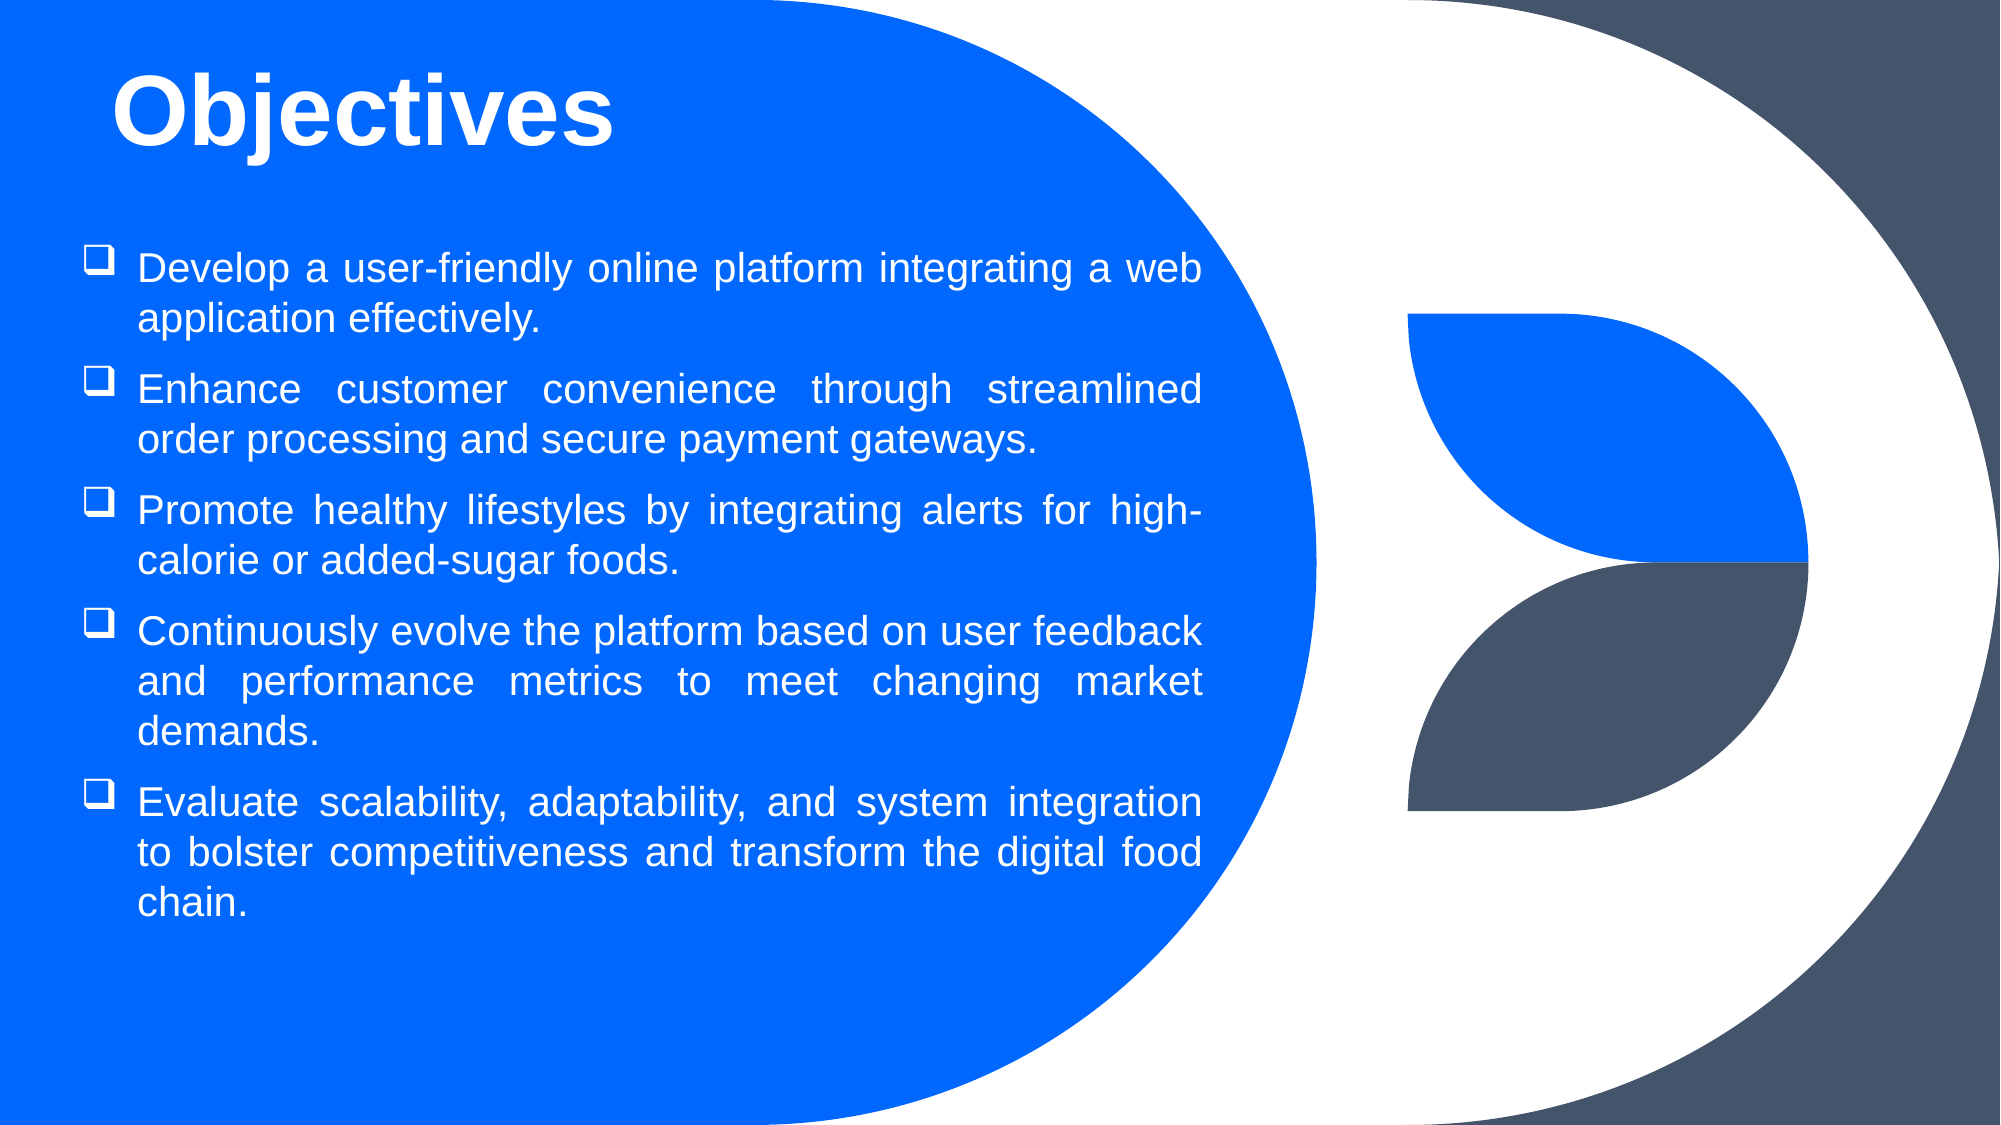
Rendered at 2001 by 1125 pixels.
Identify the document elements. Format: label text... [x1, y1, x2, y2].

title Objectives [96, 0, 1089, 175]
subtitle Develop a user-friendly online platform integrating a web application effectively. Enhance customer convenience through streamlined order processing and secure payment gateways. Promote healthy lifestyles by integrating alerts for high-calorie or added-sugar foods. Continuously evolve the platform based on user feedback and performance metrics to meet changing market demands. Evaluate scalability, adaptability, and system integration to bolster competitiveness and transform the digital food chain. [65, 233, 1219, 924]
